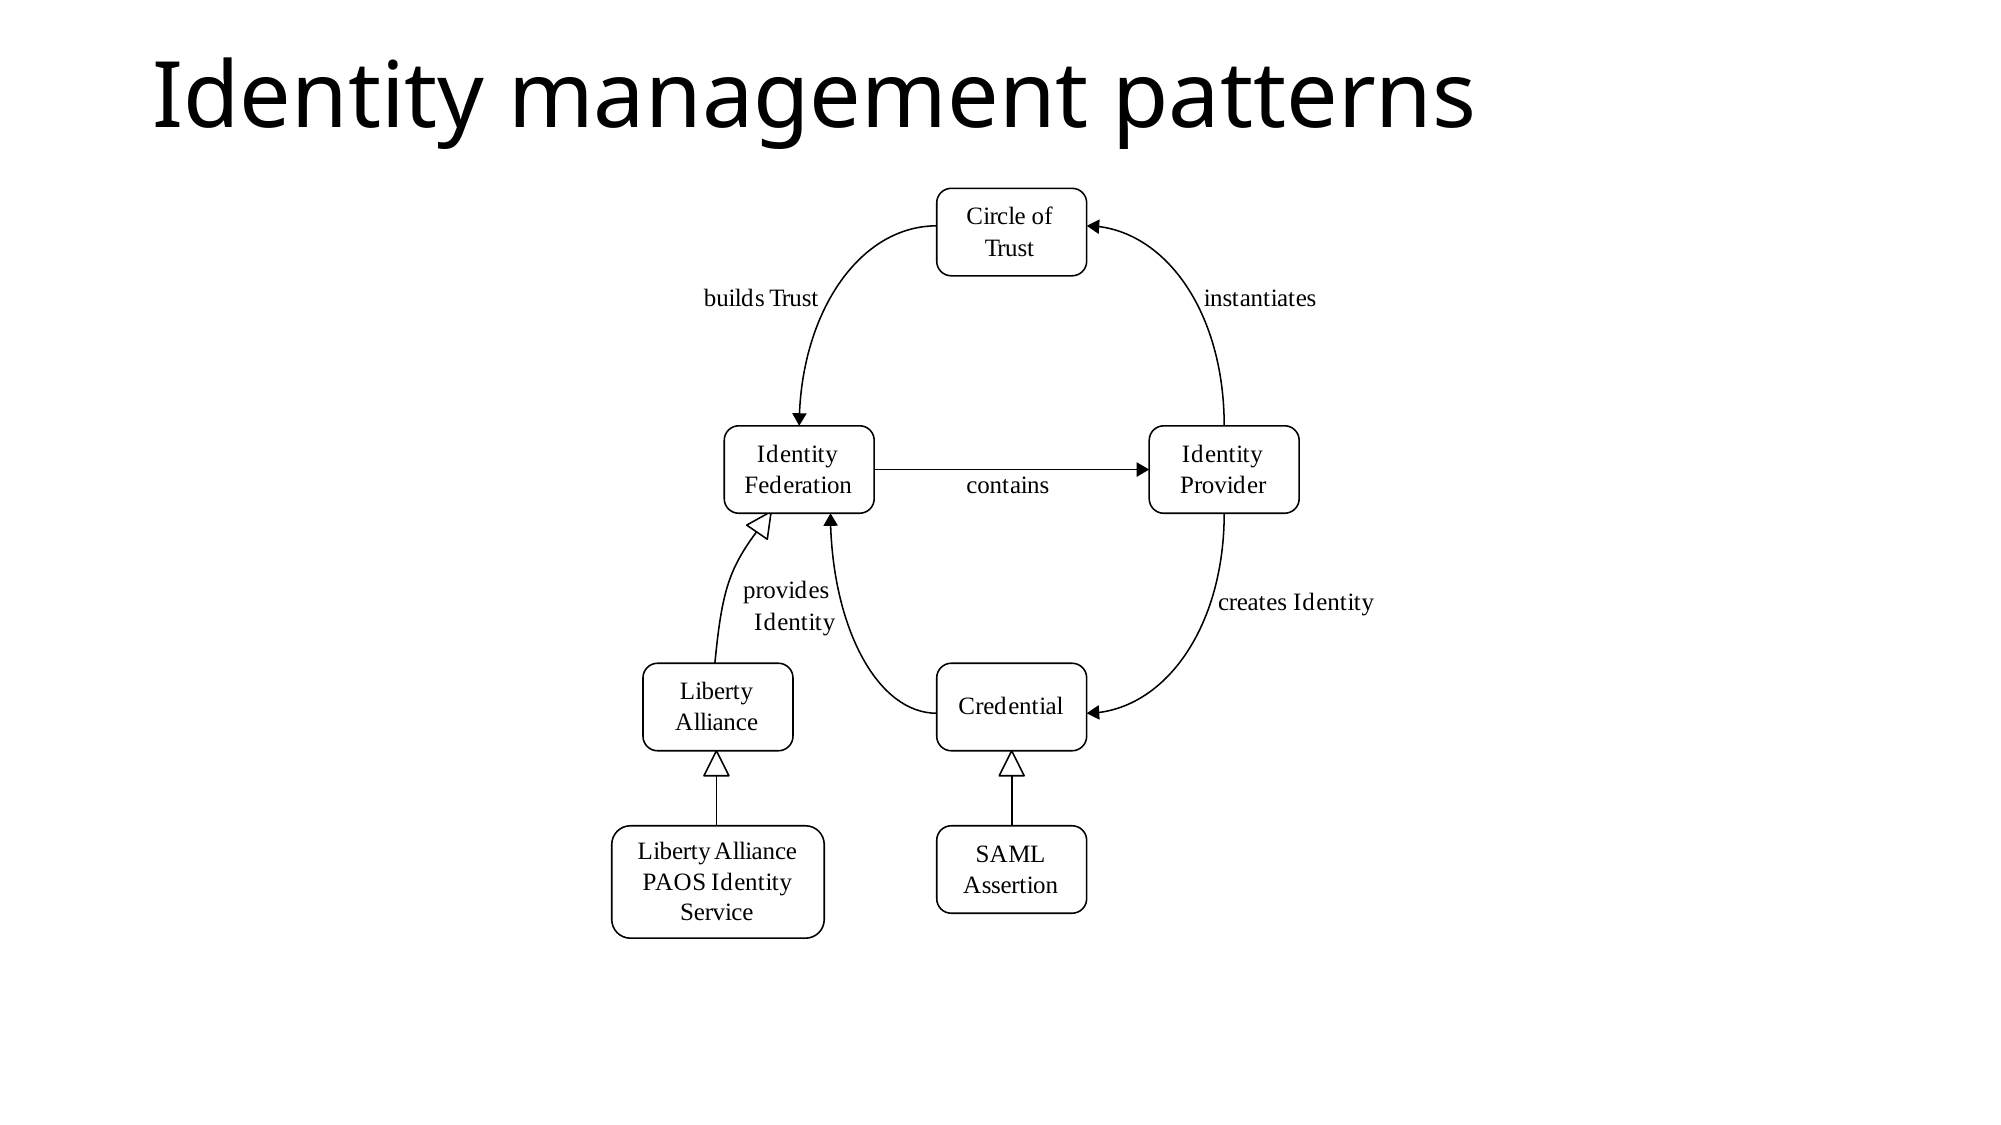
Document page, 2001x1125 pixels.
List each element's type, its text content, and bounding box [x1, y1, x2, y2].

title Identity management patterns [137, 0, 1863, 278]
picture [609, 185, 1391, 940]
